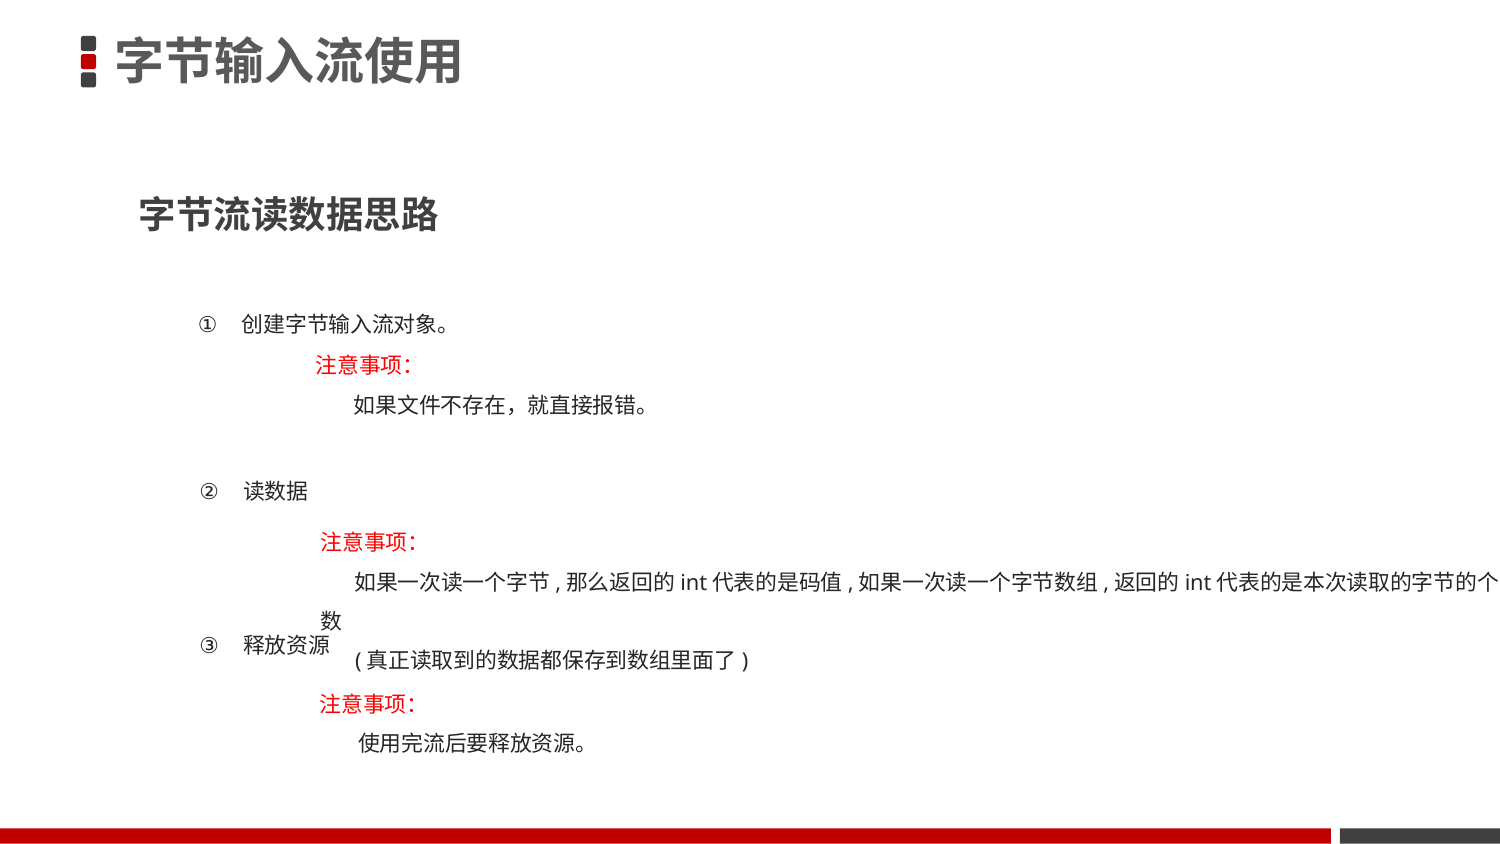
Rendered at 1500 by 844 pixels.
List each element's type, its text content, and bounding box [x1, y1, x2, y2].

text_box 创建字节输入流对象。 [183, 290, 1412, 345]
text_box 释放资源 [184, 610, 305, 665]
text_box 字节输入流使用 [103, 0, 987, 130]
text_box 注意事项： 使用完流后要释放资源。 [304, 669, 1500, 764]
text_box 读数据 [184, 457, 1413, 512]
text_box 注意事项： 如果文件不存在，就直接报错。 [300, 331, 1500, 426]
text_box 字节流读数据思路 [123, 161, 1164, 312]
text_box 注意事项： 如果一次读一个字节,那么返回的int代表的是码值,如果一次读一个字节数组,返回的int代表的是本次读取的字节的个数 (真正读取到的数据都保存到数组里面了) [305, 508, 1500, 669]
